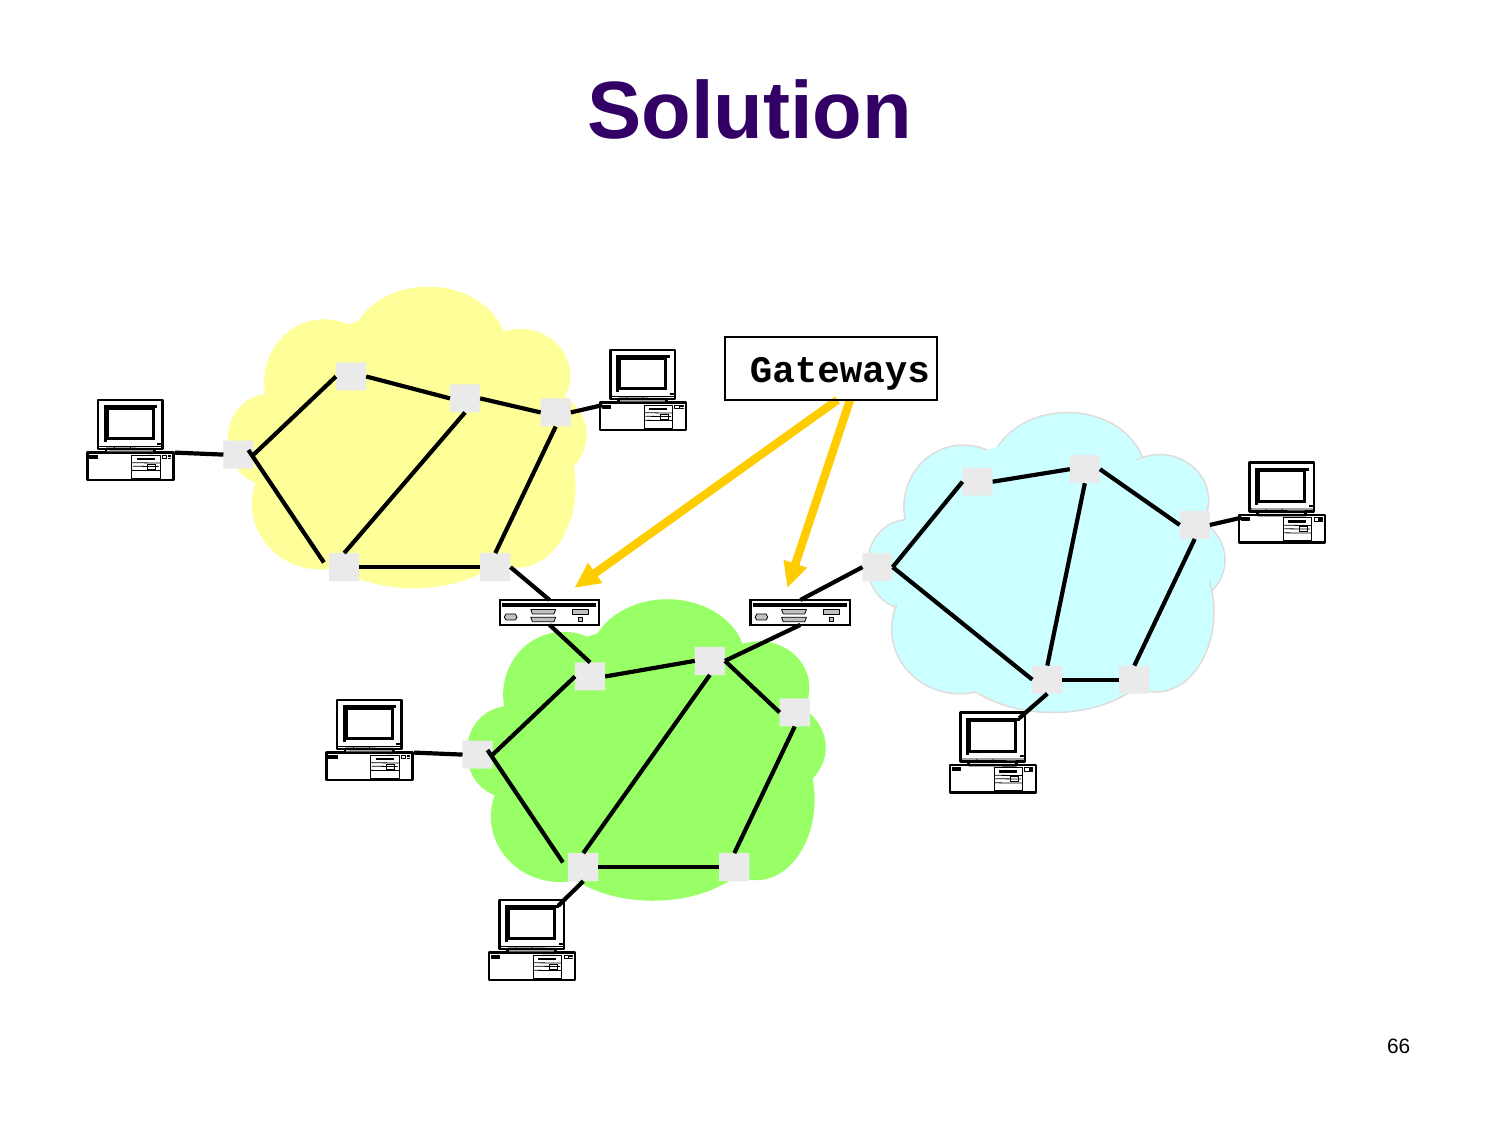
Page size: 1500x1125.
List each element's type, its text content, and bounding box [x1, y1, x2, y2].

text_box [253, 376, 337, 455]
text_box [365, 376, 451, 399]
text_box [1209, 517, 1242, 526]
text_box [867, 412, 1226, 713]
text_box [892, 481, 963, 566]
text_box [1047, 483, 1086, 666]
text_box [570, 404, 603, 413]
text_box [892, 566, 1033, 680]
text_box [599, 349, 687, 431]
title Solution [0, 20, 1500, 163]
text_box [1238, 462, 1326, 543]
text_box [87, 399, 174, 481]
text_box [495, 426, 556, 554]
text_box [549, 626, 591, 663]
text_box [750, 599, 851, 626]
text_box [734, 726, 795, 854]
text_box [343, 412, 466, 554]
text_box [785, 400, 851, 588]
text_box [499, 599, 600, 626]
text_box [558, 881, 584, 906]
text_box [604, 660, 695, 673]
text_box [992, 468, 1070, 482]
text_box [1134, 538, 1196, 666]
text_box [724, 669, 780, 713]
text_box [488, 899, 576, 981]
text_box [800, 566, 863, 599]
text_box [248, 449, 325, 563]
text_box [326, 699, 413, 781]
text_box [1099, 468, 1180, 526]
text_box Gateways [938, 337, 945, 397]
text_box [724, 625, 801, 662]
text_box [467, 599, 826, 901]
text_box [583, 674, 711, 854]
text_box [228, 287, 587, 588]
slide_number 66 [1074, 1024, 1426, 1101]
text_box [479, 398, 541, 413]
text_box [492, 676, 576, 755]
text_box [487, 749, 564, 863]
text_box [510, 566, 550, 599]
text_box [724, 337, 938, 400]
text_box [1018, 693, 1048, 719]
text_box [949, 712, 1037, 793]
